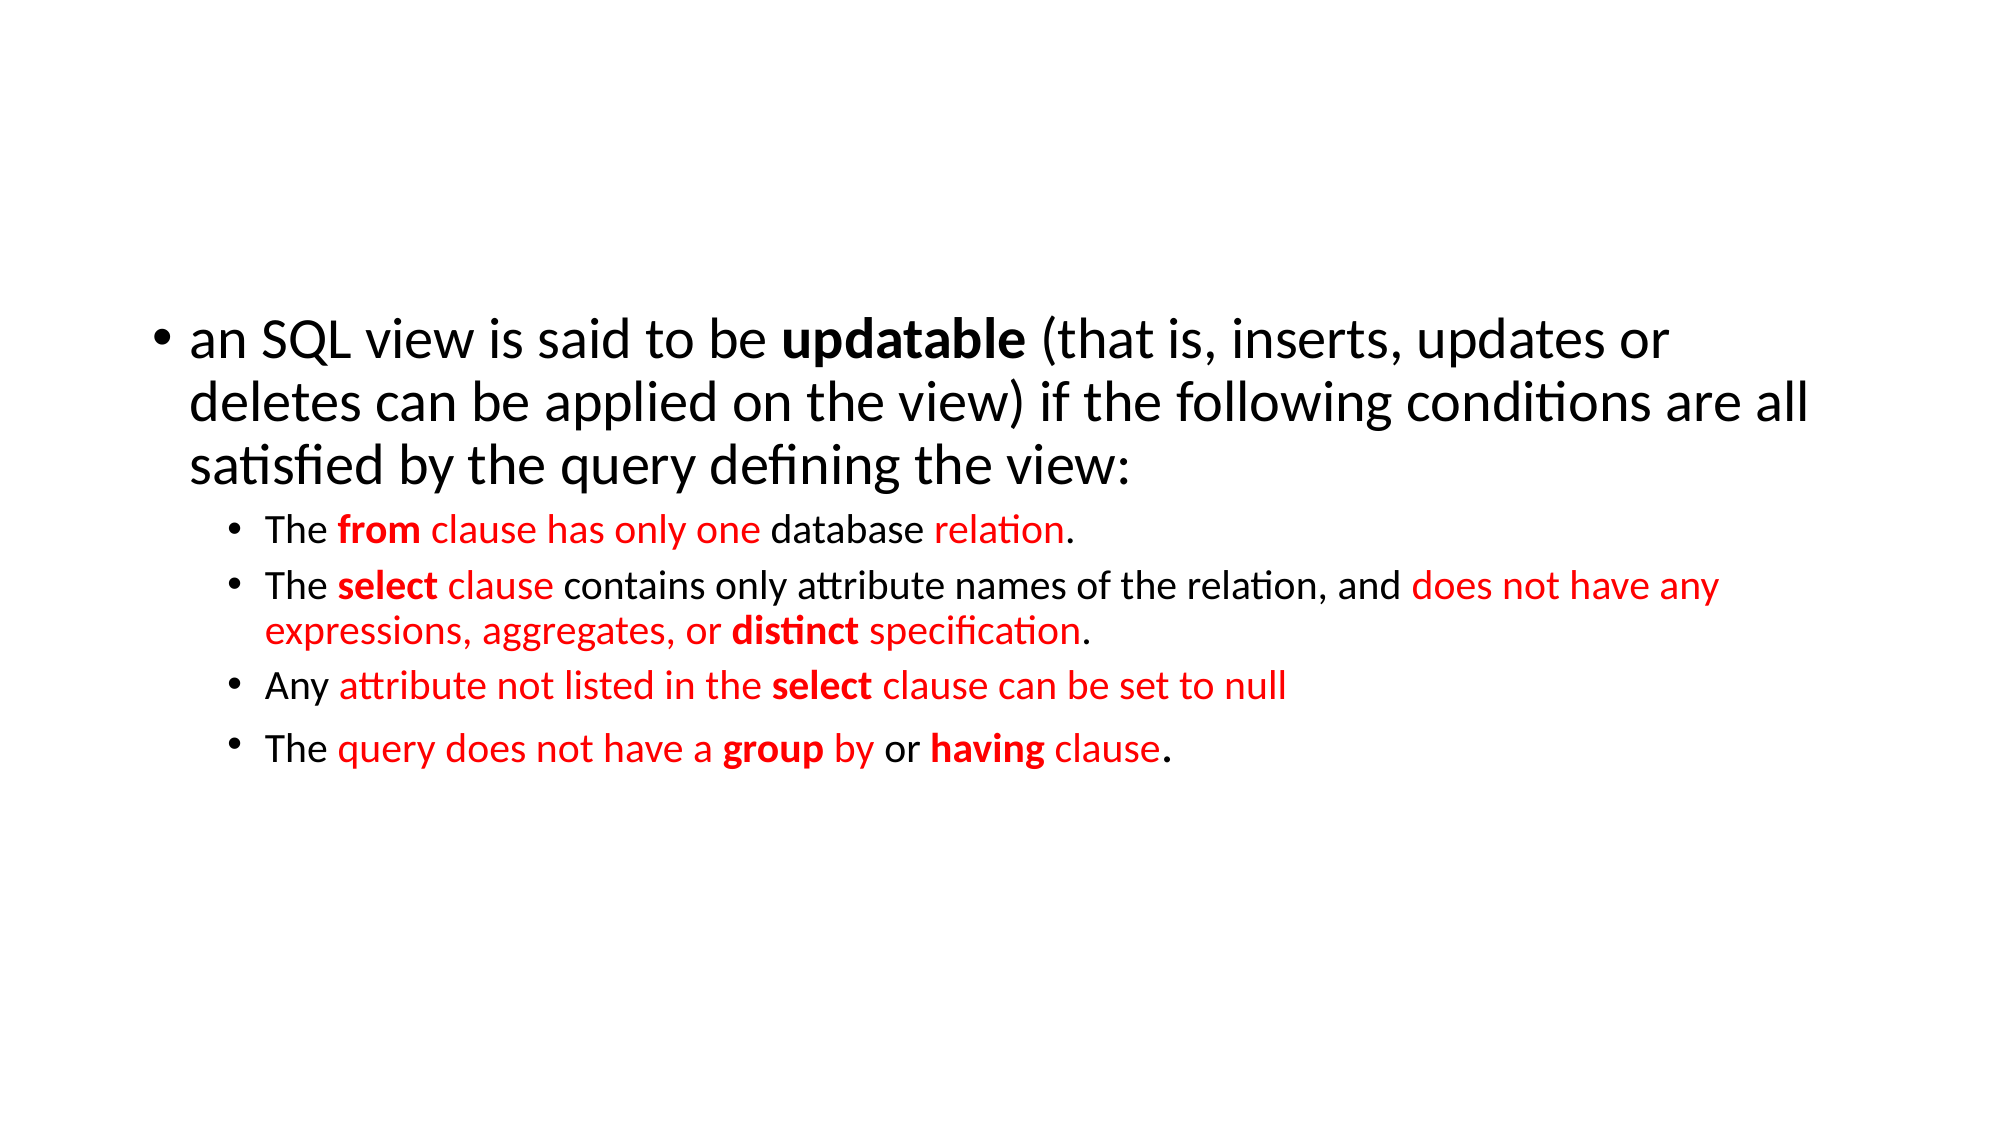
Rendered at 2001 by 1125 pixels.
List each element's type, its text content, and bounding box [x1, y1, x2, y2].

list an SQL view is said to be updatable (that is, inserts, updates or deletes can be applied on the view) if the following conditions are all satisfied by the query defining the view: The from clause has only one database relation. The select clause contains only attribute names of the relation, and does not have any expressions, aggregates, or distinct specification. Any attribute not listed in the select clause can be set to null The query does not have a group by or having clause. [137, 301, 1863, 1015]
